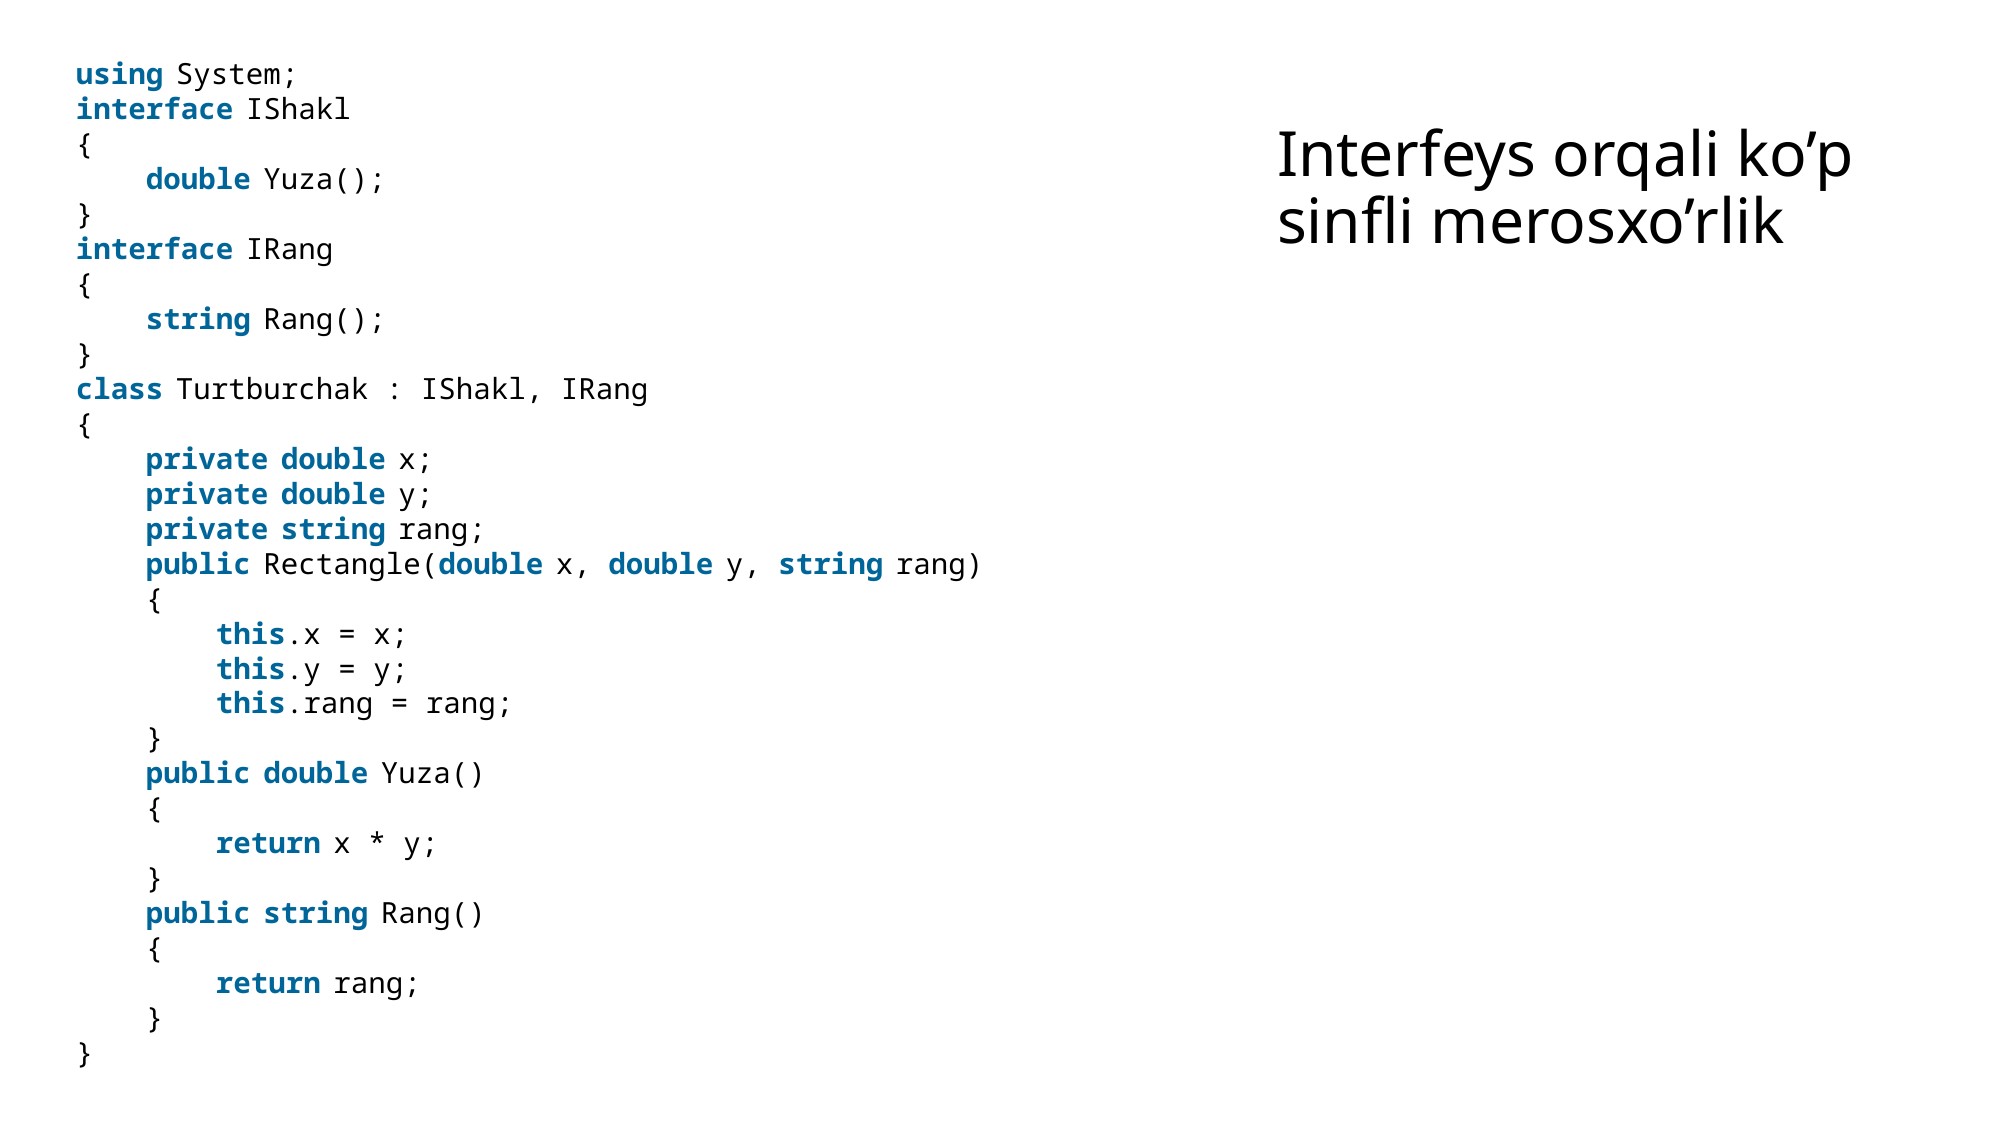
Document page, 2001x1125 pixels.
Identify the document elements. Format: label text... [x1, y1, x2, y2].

title Interfeys orqali ko’p sinfli merosxo’rlik [1302, 81, 1875, 299]
list using System; interface IShakl { double Yuza(); } interface IRang { string Rang(); } class Turtburchak : IShakl, IRang { private double x; private double y; private string rang; public Rectangle(double x, double y, string rang) { this.x = x; this.y = y; this.rang = rang; } public double Yuza() { return x * y; } public string Rang() { return rang; } } [75, 55, 1302, 1070]
